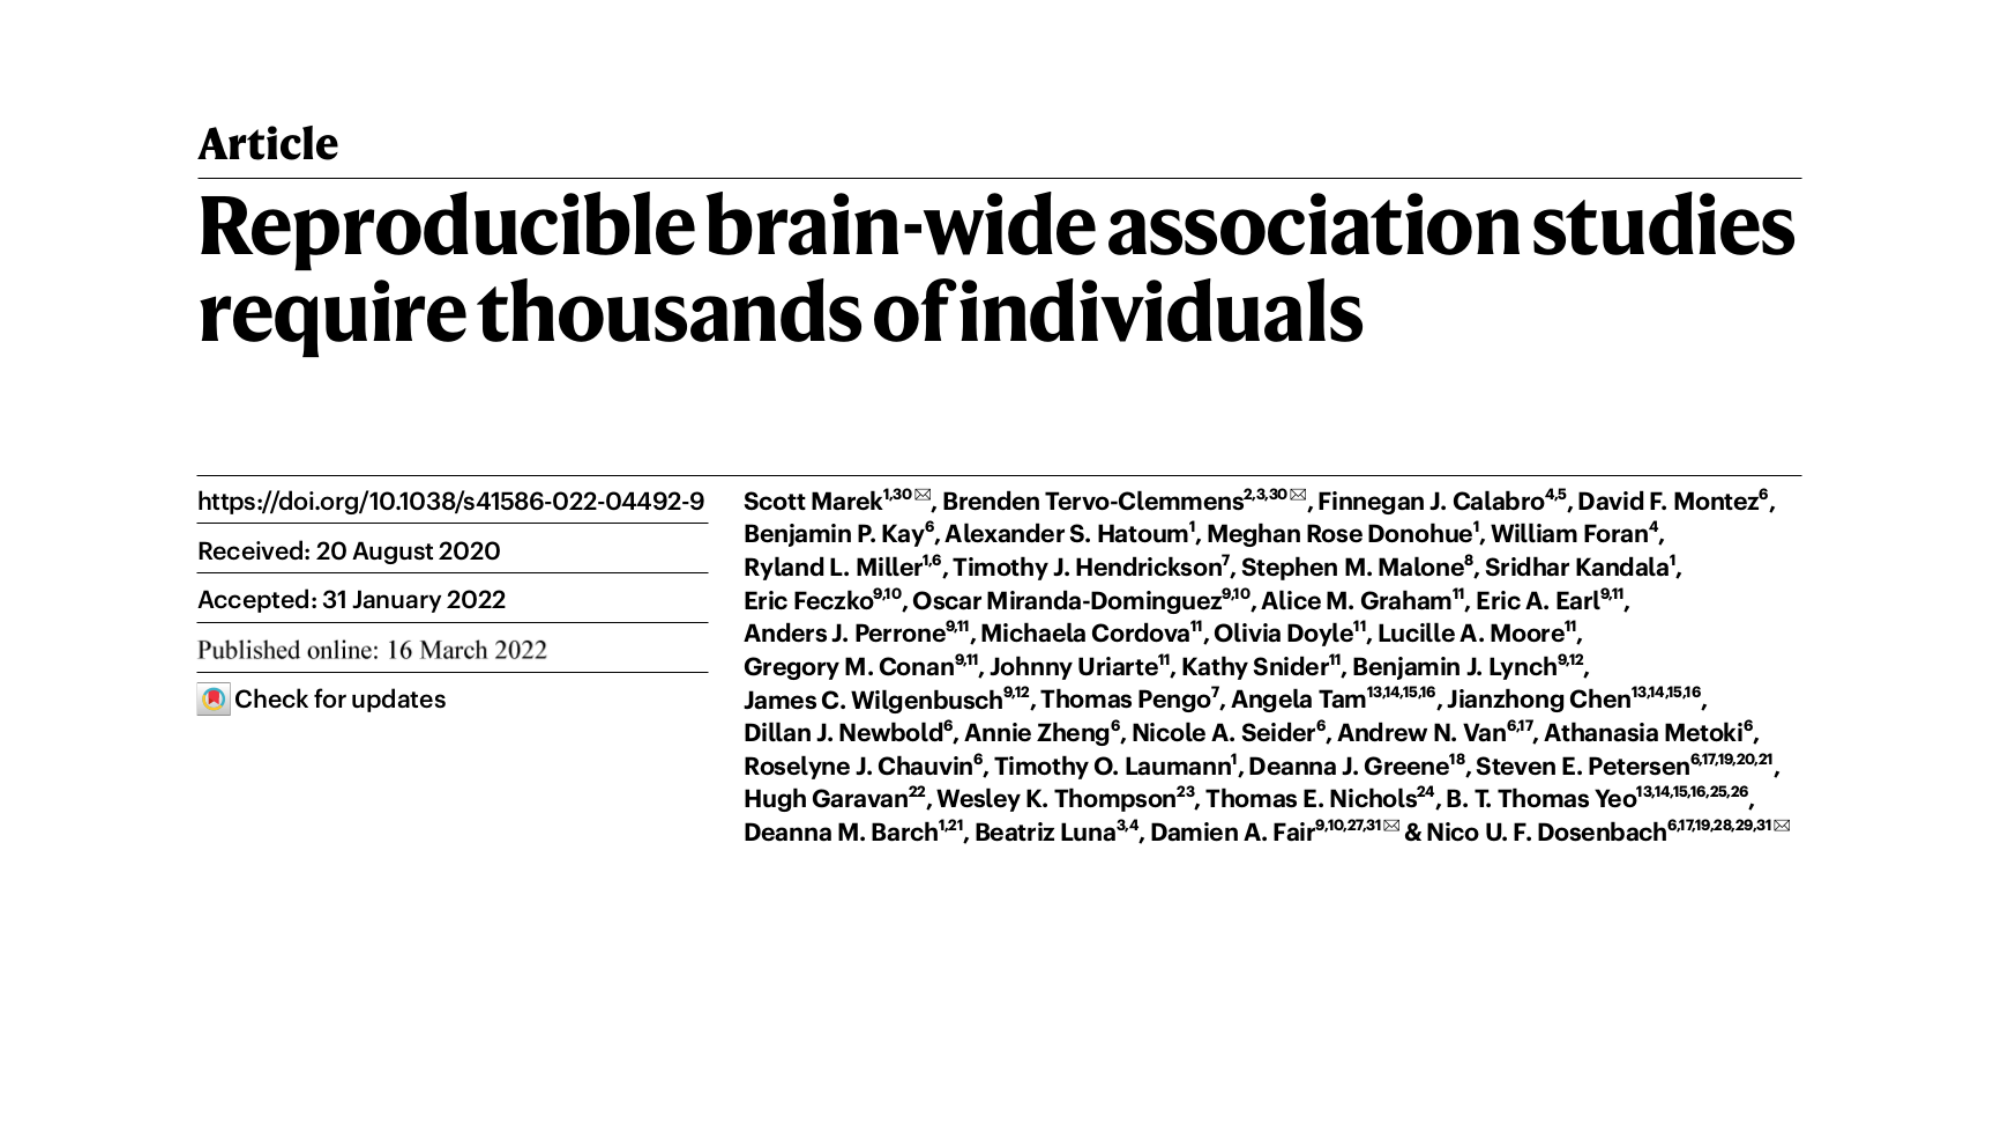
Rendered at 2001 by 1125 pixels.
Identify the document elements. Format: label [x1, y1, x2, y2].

picture [193, 113, 1807, 857]
